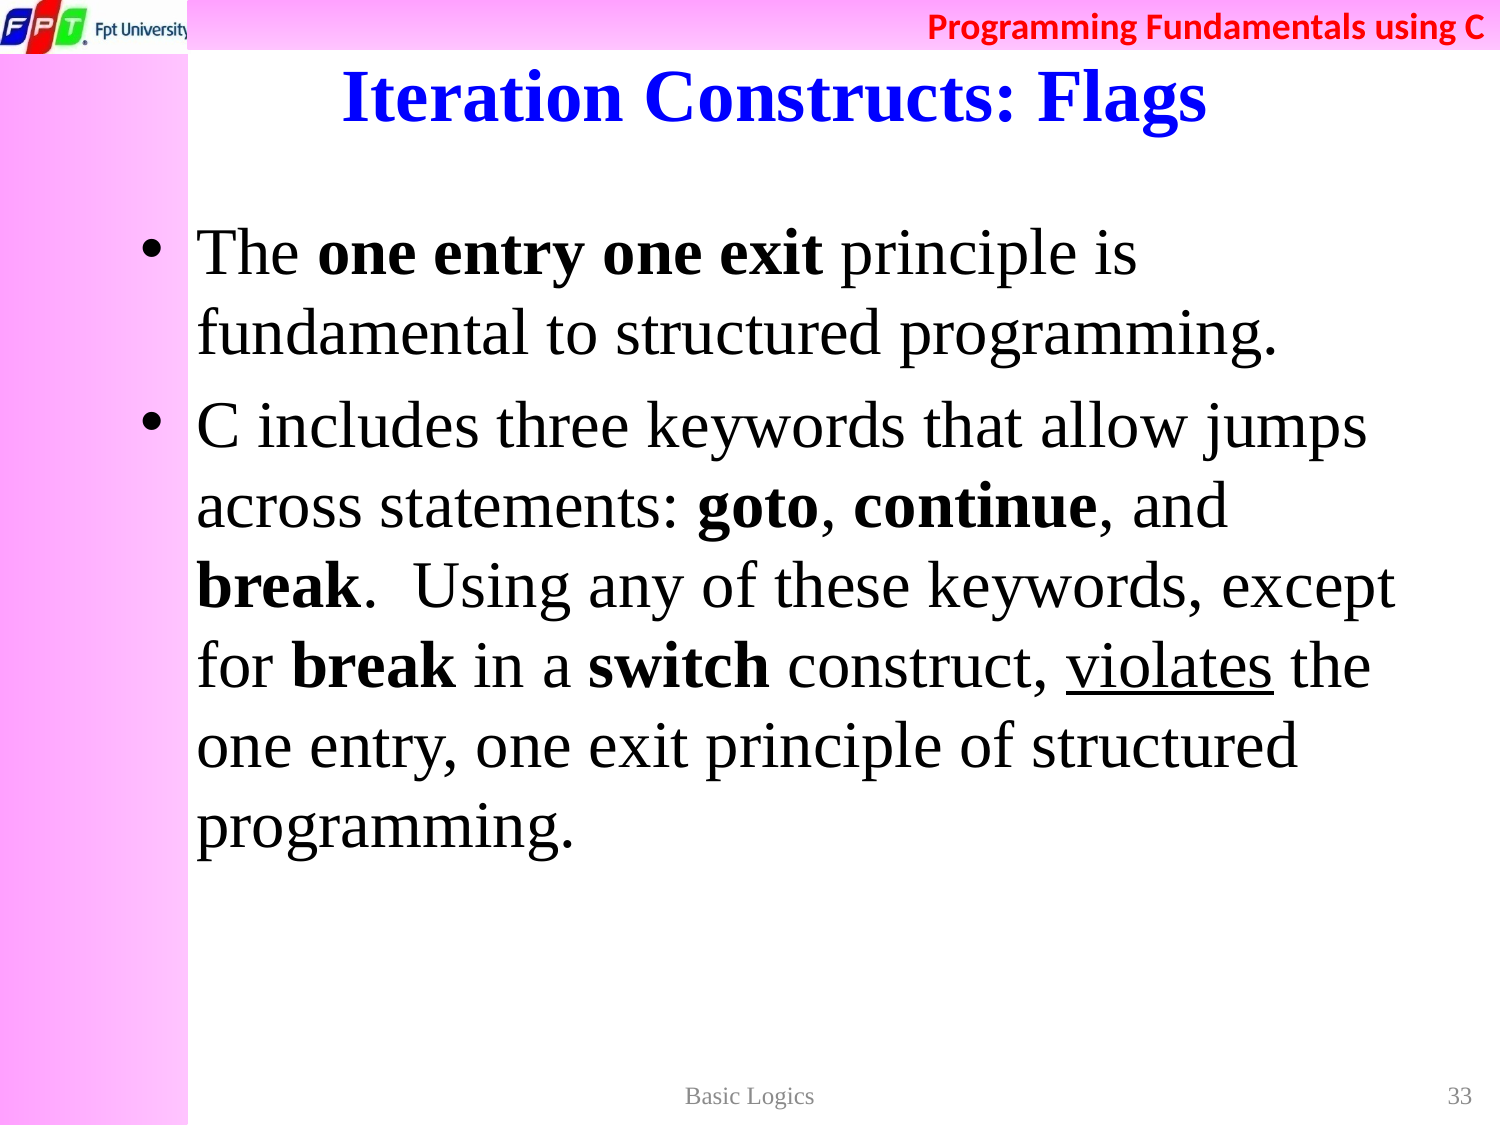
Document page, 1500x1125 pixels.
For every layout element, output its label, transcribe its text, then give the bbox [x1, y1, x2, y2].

title Iteration Constructs: Flags [125, 45, 1425, 138]
picture [0, 0, 188, 54]
footer Basic Logics [512, 1074, 988, 1116]
slide_number 33 [1137, 1074, 1488, 1116]
list The one entry one exit principle is fundamental to structured programming. C includes three keywords that allow jumps across statements: goto, continue, and break. Using any of these keywords, except for break in a switch construct, violates the one entry, one exit principle of structured programming. [125, 200, 1425, 1005]
